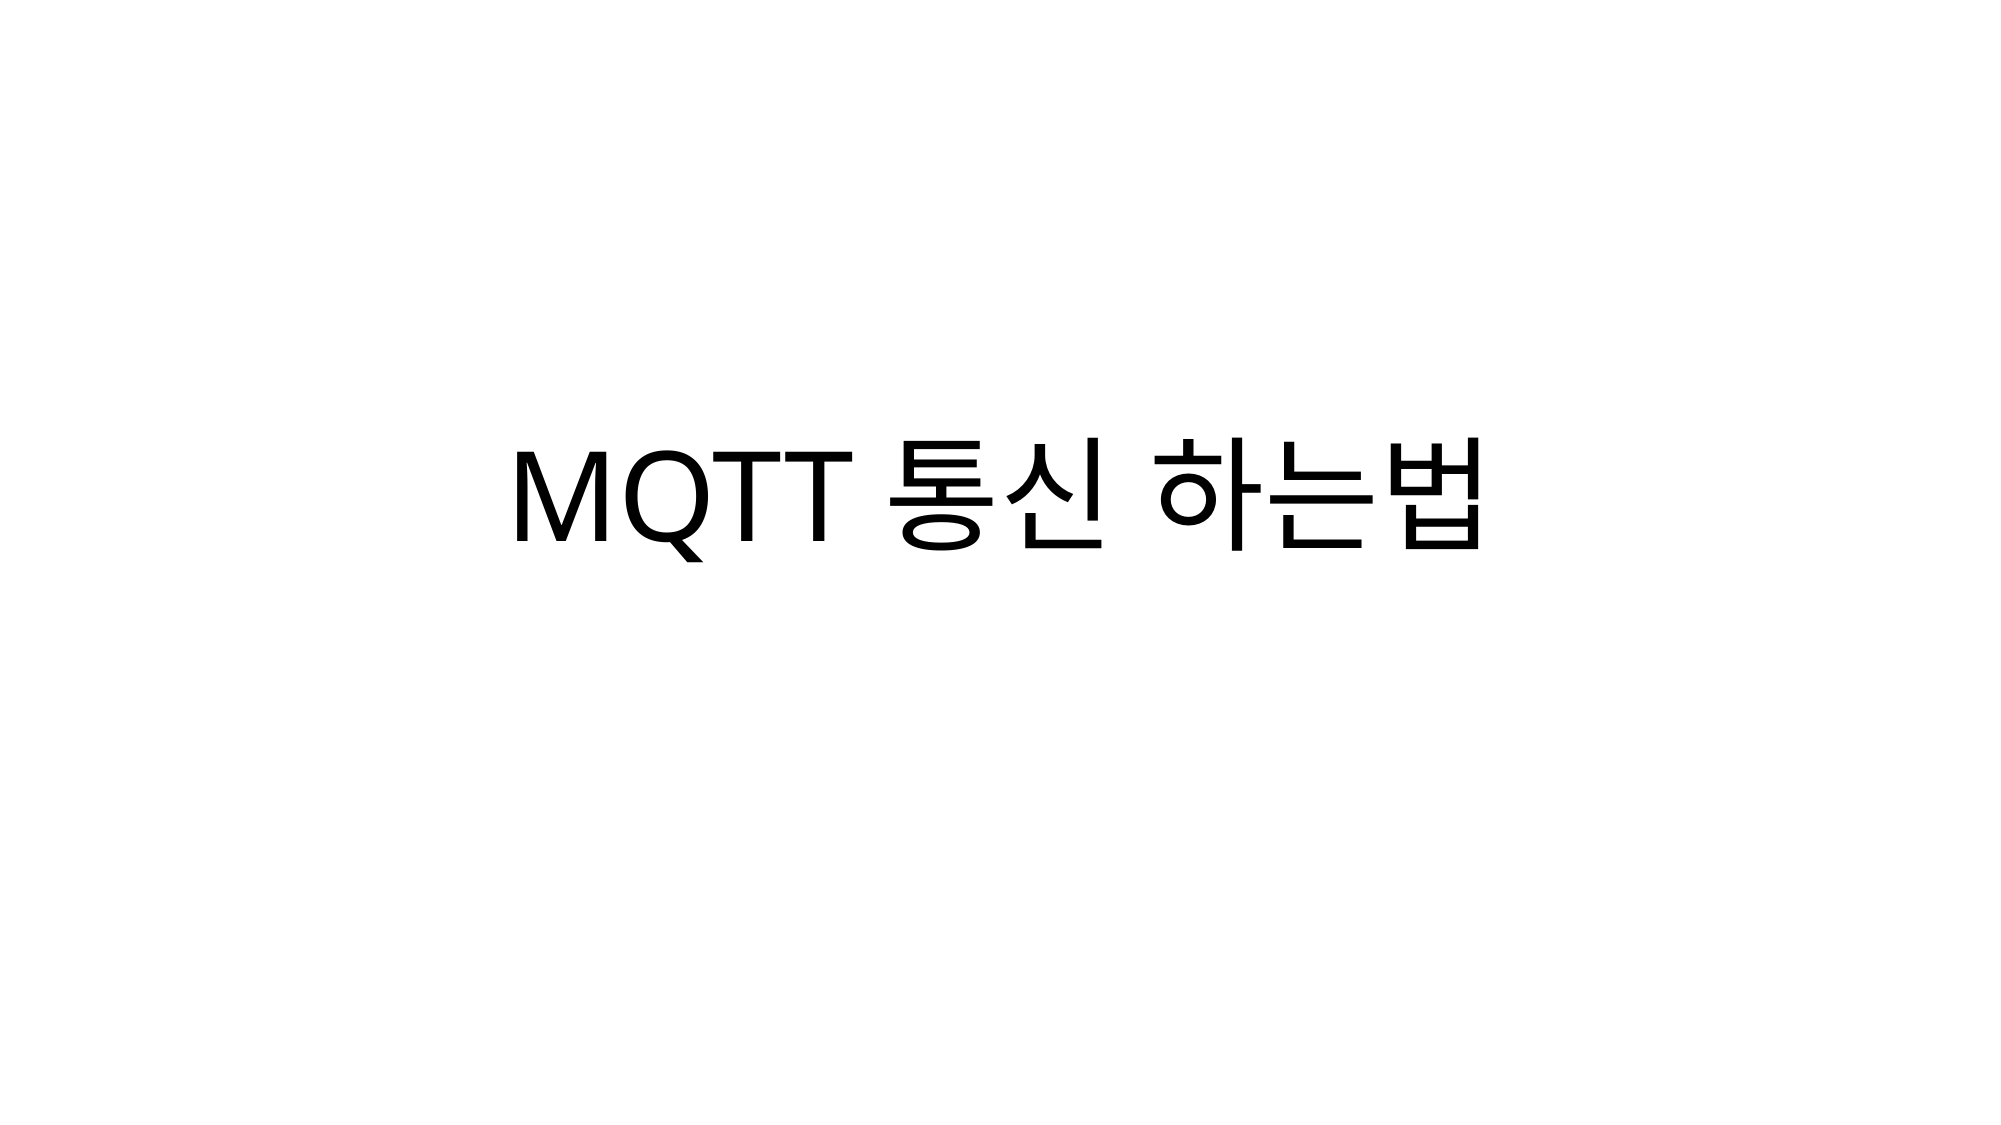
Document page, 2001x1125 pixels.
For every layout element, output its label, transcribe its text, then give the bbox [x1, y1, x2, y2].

title MQTT통신 하는법 [249, 184, 1750, 576]
